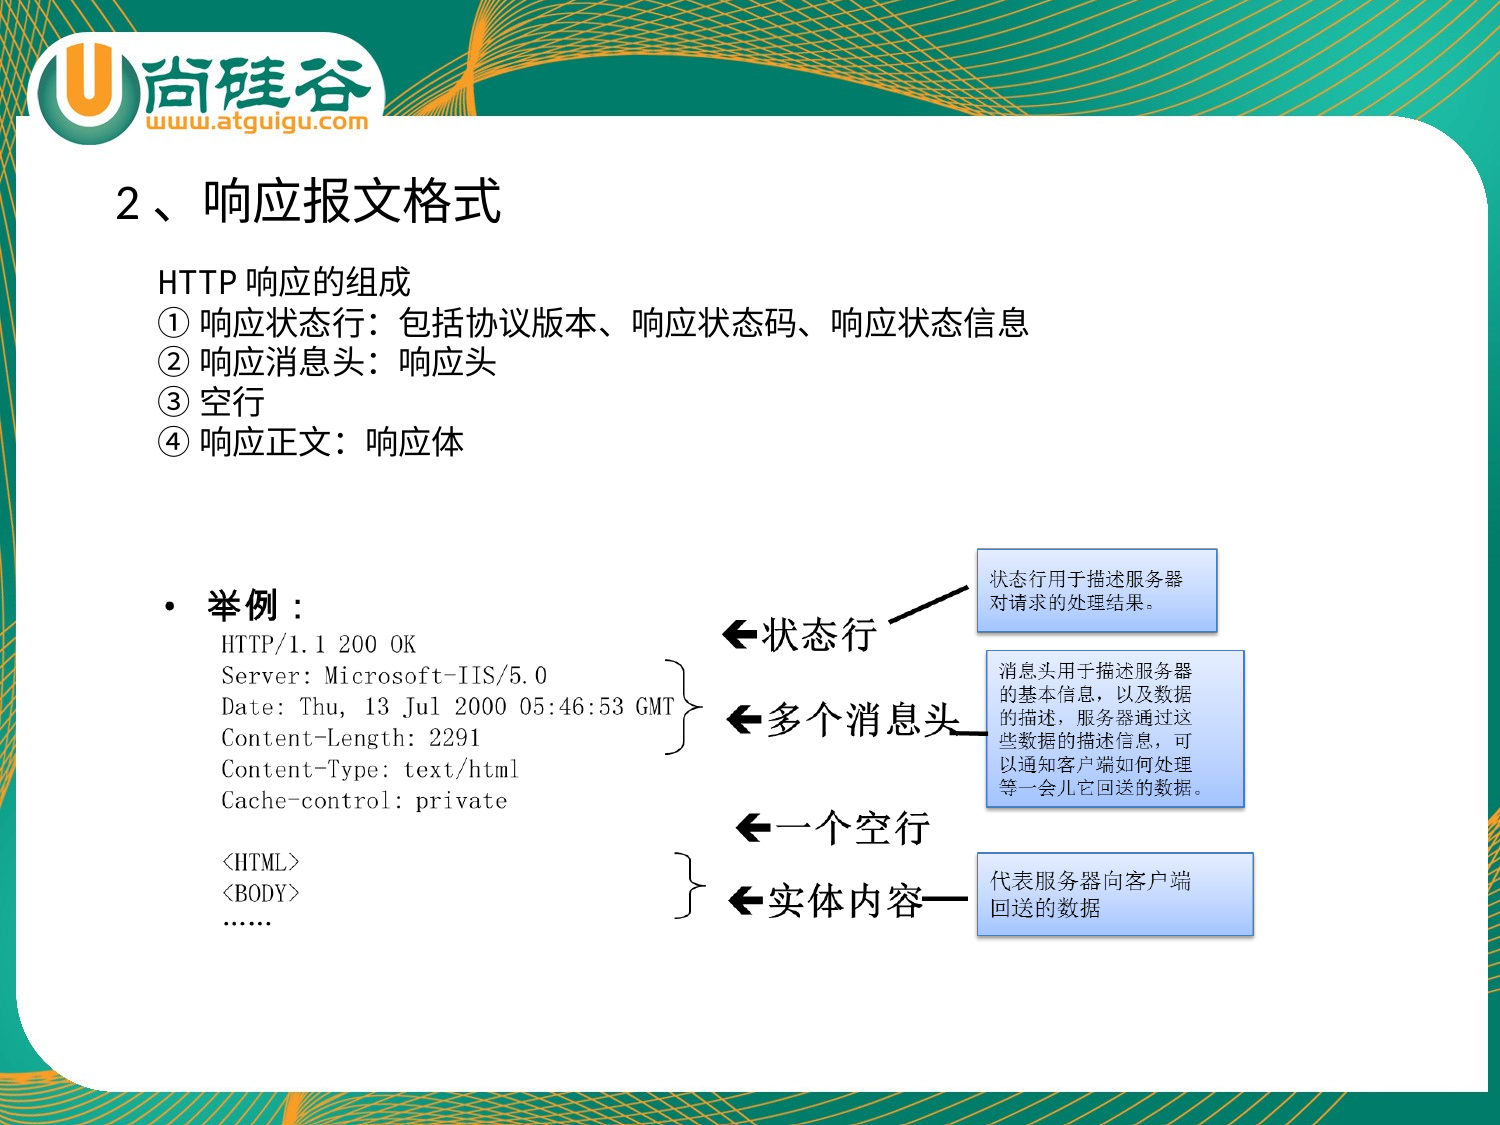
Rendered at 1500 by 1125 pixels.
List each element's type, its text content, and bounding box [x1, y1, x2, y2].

picture [0, 0, 1500, 1125]
text_box HTTP响应的组成 ①响应状态行：包括协议版本、响应状态码、响应状态信息 ②响应消息头：响应头 ③空行 ④响应正文：响应体 [142, 254, 1121, 529]
text_box 2、响应报文格式 [100, 161, 518, 237]
